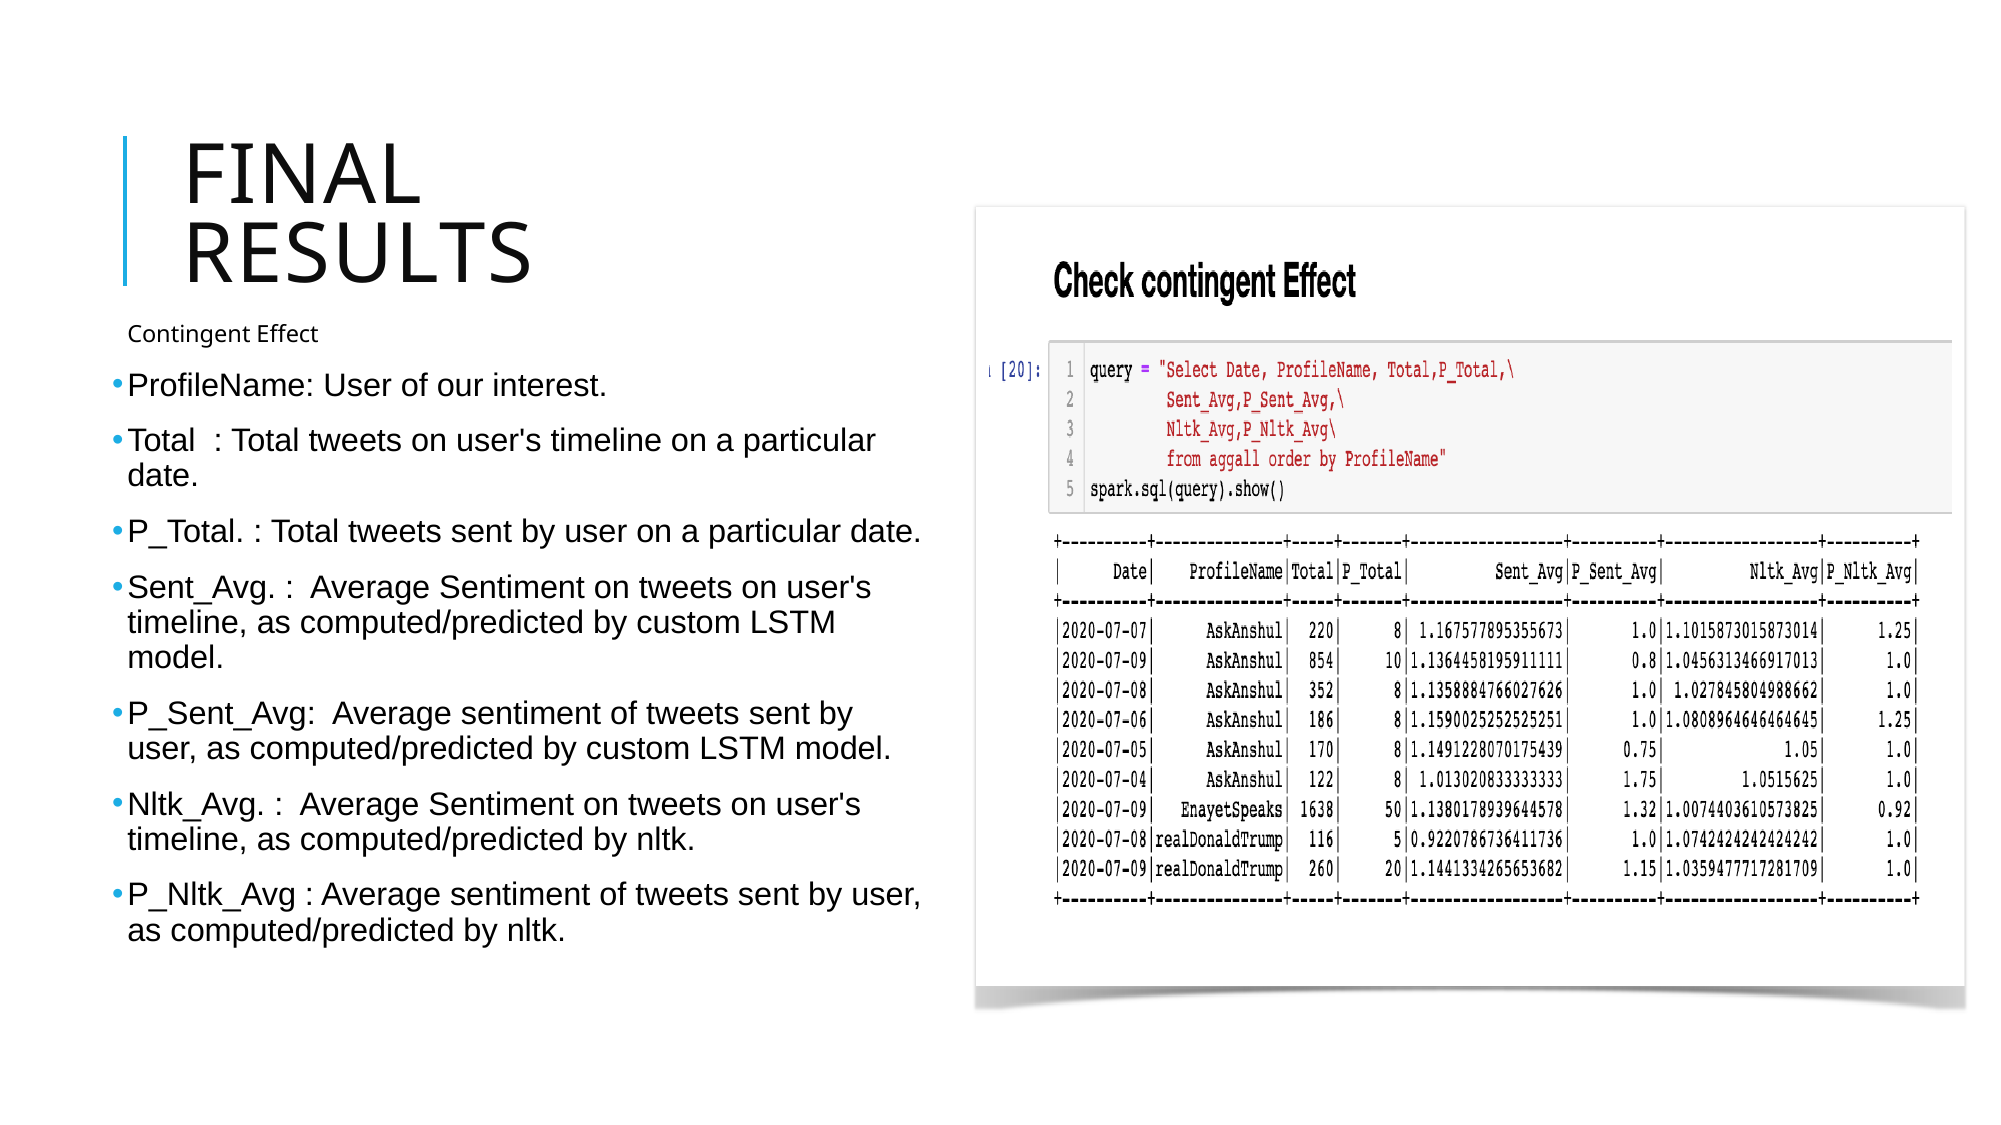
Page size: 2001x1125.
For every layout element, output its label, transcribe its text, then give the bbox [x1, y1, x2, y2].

list Contingent Effect ProfileName: User of our interest. Total : Total tweets on user's timeline on a particular date. P_Total. : Total tweets sent by user on a particular date. Sent_Avg. : Average Sentiment on tweets on user's timeline, as computed/predicted by custom LSTM model. P_Sent_Avg: Average sentiment of tweets sent by user, as computed/predicted by custom LSTM model. Nltk_Avg. : Average Sentiment on tweets on user's timeline, as computed/predicted by nltk. P_Nltk_Avg : Average sentiment of tweets sent by user, as computed/predicted by nltk. [104, 314, 937, 969]
title Final Results [168, 96, 682, 314]
picture [972, 201, 1973, 1020]
